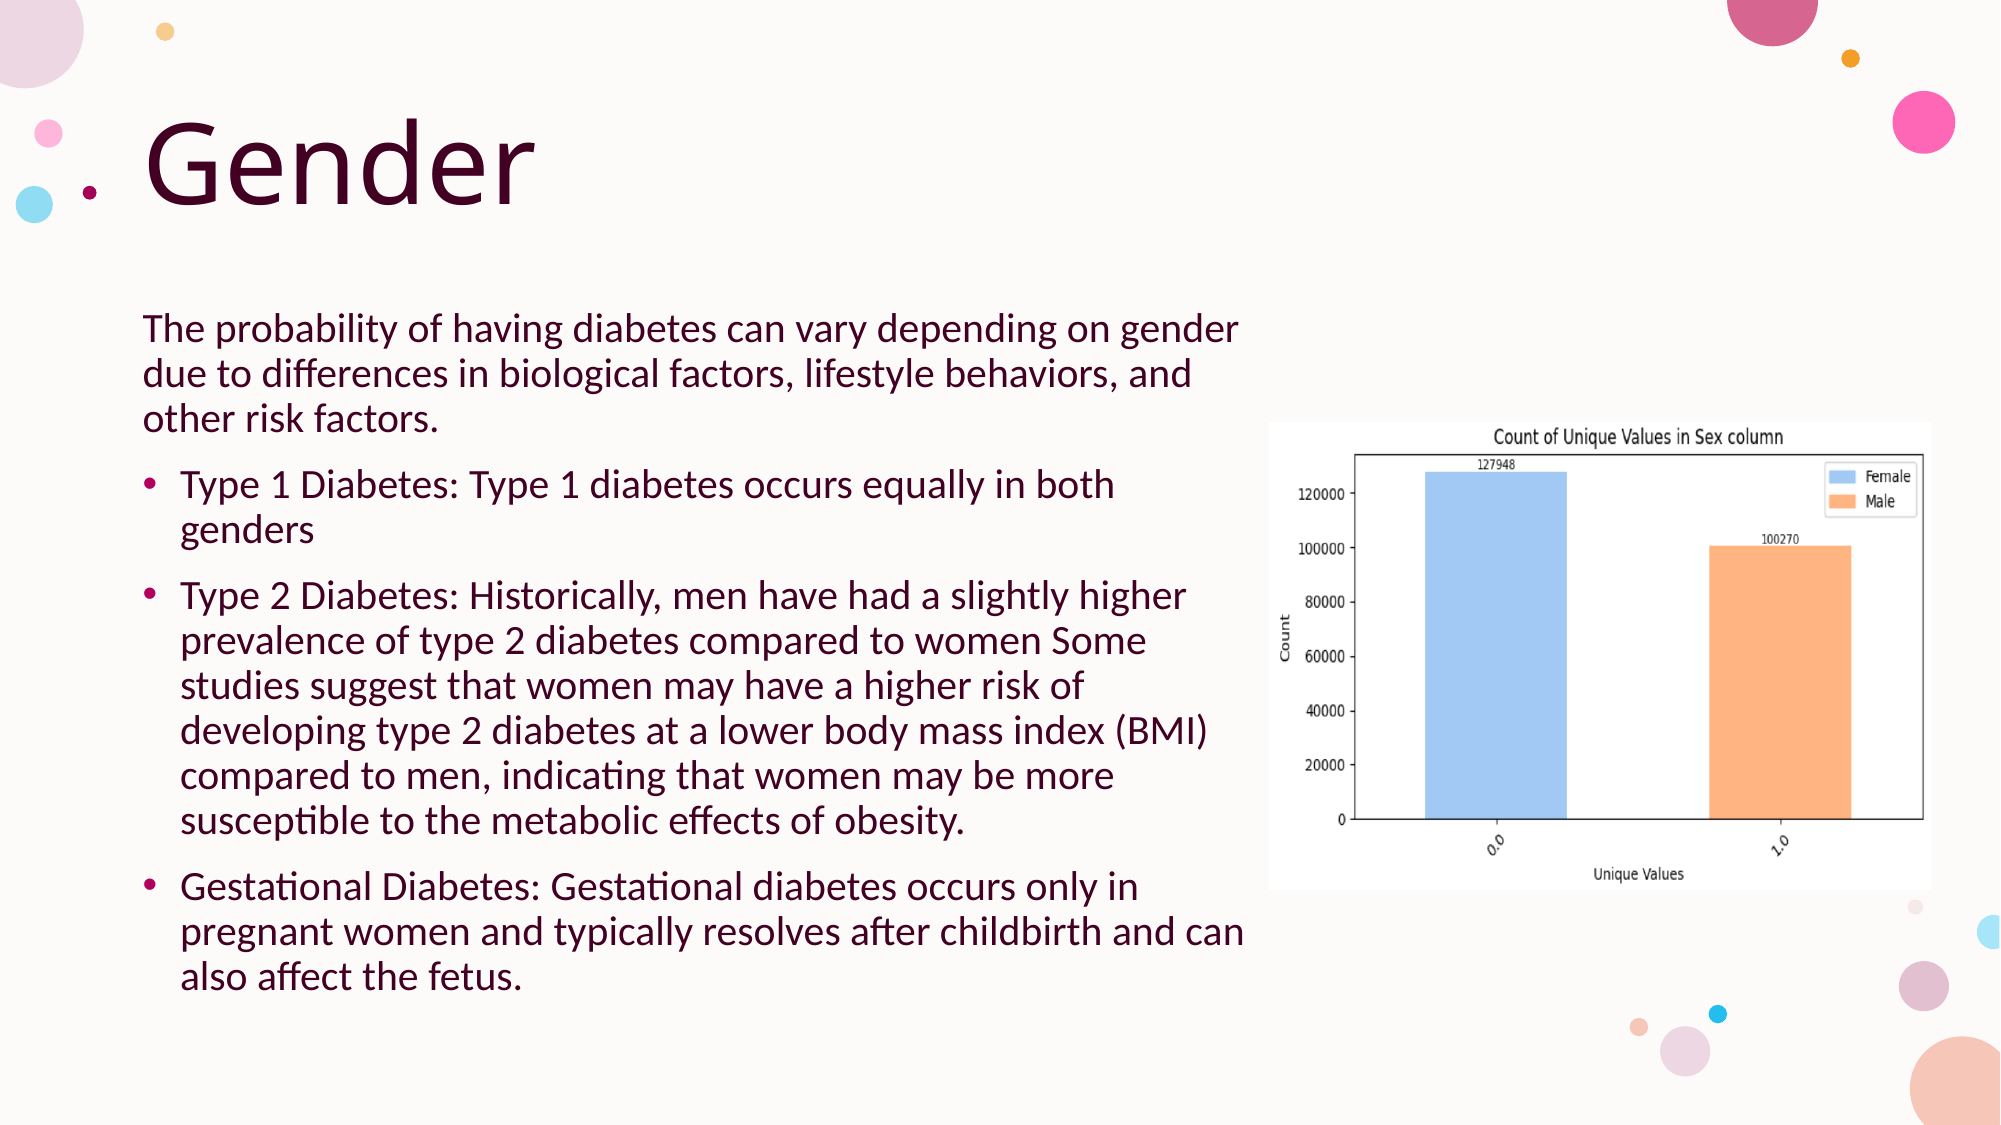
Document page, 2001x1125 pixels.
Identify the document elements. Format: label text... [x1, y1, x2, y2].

list The probability of having diabetes can vary depending on gender due to differences in biological factors, lifestyle behaviors, and other risk factors. Type 1 Diabetes: Type 1 diabetes occurs equally in both genders Type 2 Diabetes: Historically, men have had a slightly higher prevalence of type 2 diabetes compared to women Some studies suggest that women may have a higher risk of developing type 2 diabetes at a lower body mass index (BMI) compared to men, indicating that women may be more susceptible to the metabolic effects of obesity. Gestational Diabetes: Gestational diabetes occurs only in pregnant women and typically resolves after childbirth and can also affect the fetus. [127, 299, 1270, 1014]
title Gender [127, 59, 1877, 278]
picture [1269, 422, 1932, 891]
